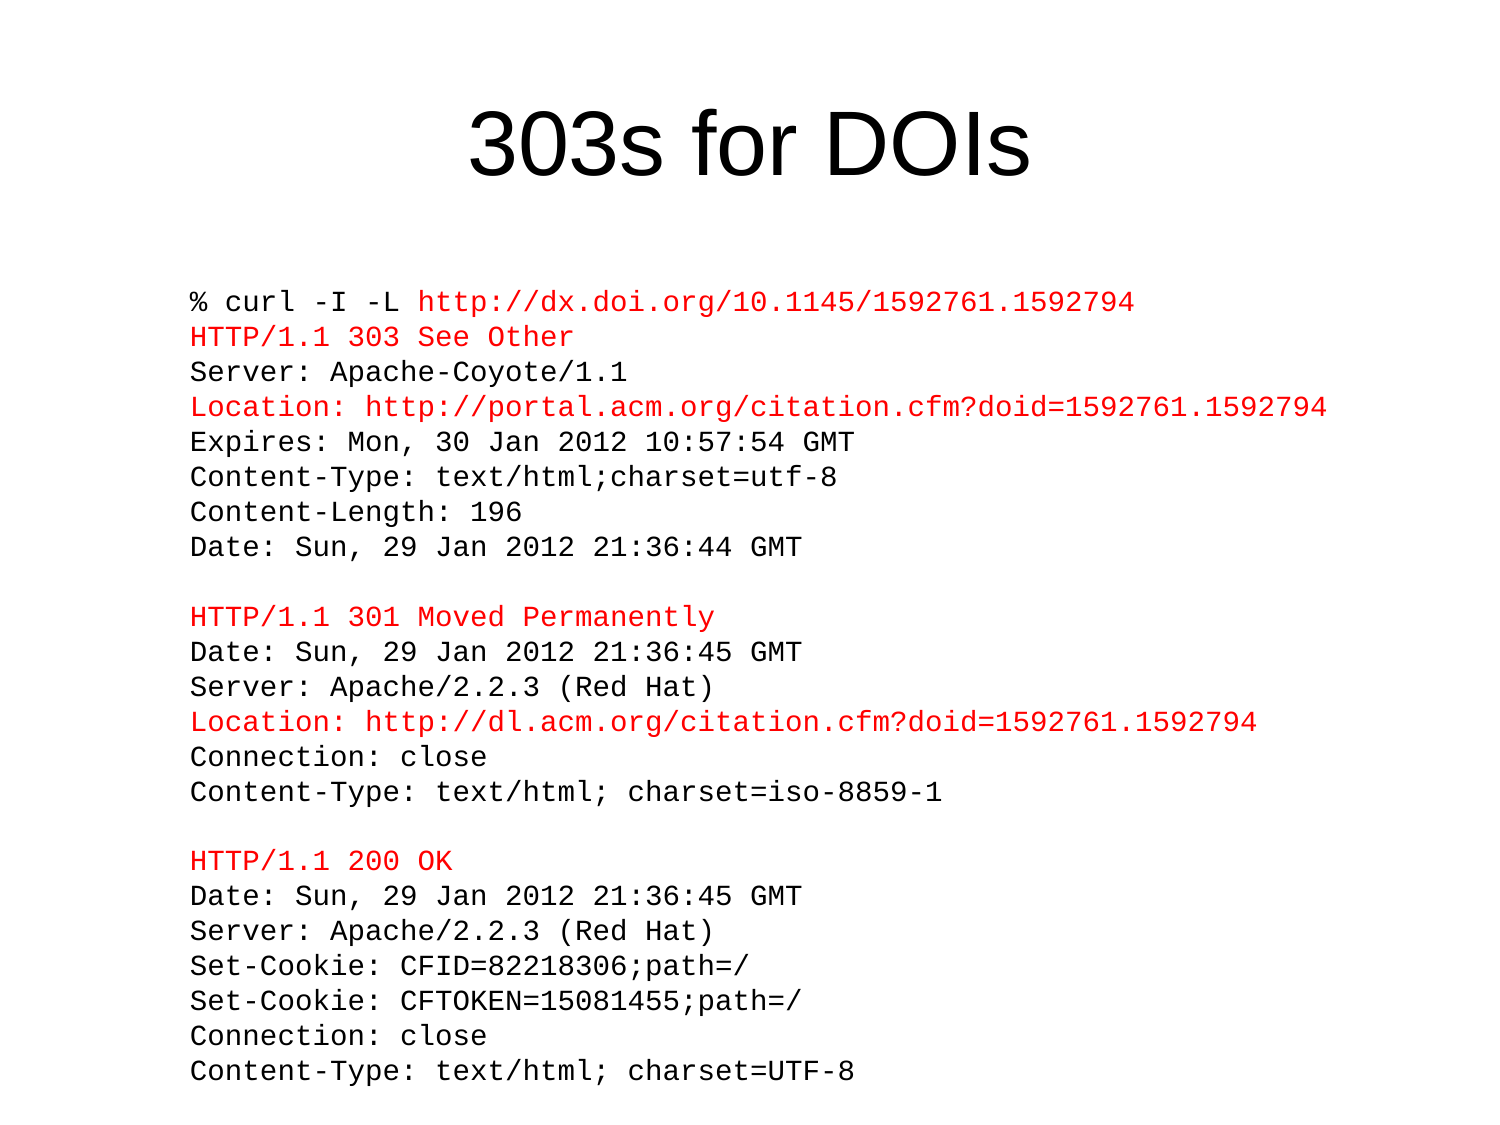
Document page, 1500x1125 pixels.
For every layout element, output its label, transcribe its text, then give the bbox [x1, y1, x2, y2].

title 303s for DOIs [75, 45, 1425, 233]
text_box % curl -I -L http://dx.doi.org/10.1145/1592761.1592794 HTTP/1.1 303 See Other Server: Apache-Coyote/1.1 Location: http://portal.acm.org/citation.cfm?doid=1592761.1592794 Expires: Mon, 30 Jan 2012 10:57:54 GMT Content-Type: text/html;charset=utf-8 Content-Length: 196 Date: Sun, 29 Jan 2012 21:36:44 GMT HTTP/1.1 301 Moved Permanently Date: Sun, 29 Jan 2012 21:36:45 GMT Server: Apache/2.2.3 (Red Hat) Location: http://dl.acm.org/citation.cfm?doid=1592761.1592794 Connection: close Content-Type: text/html; charset=iso-8859-1 HTTP/1.1 200 OK Date: Sun, 29 Jan 2012 21:36:45 GMT Server: Apache/2.2.3 (Red Hat) Set-Cookie: CFID=82218306;path=/ Set-Cookie: CFTOKEN=15081455;path=/ Connection: close Content-Type: text/html; charset=UTF-8 [175, 274, 1343, 1094]
